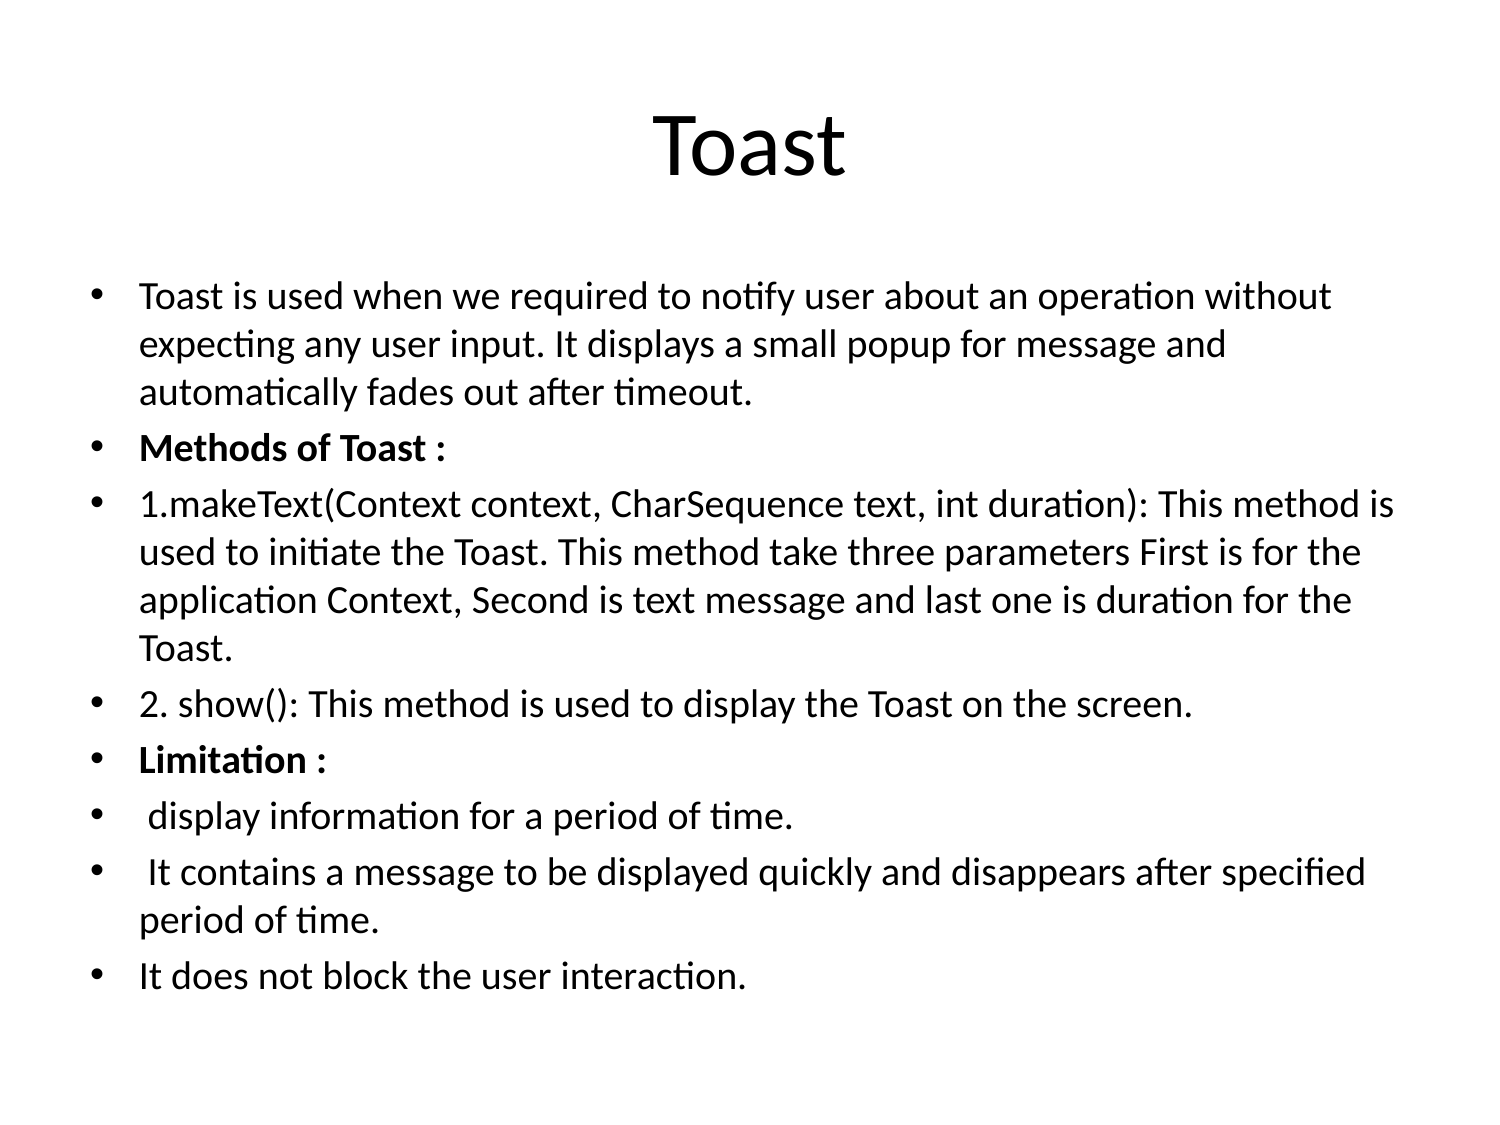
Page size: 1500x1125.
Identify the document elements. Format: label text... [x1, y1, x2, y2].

title Toast [75, 45, 1425, 233]
list Toast is used when we required to notify user about an operation without expecting any user input. It displays a small popup for message and automatically fades out after timeout. Methods of Toast : 1.makeText(Context context, CharSequence text, int duration): This method is used to initiate the Toast. This method take three parameters First is for the application Context, Second is text message and last one is duration for the Toast. 2. show(): This method is used to display the Toast on the screen. Limitation : display information for a period of time. It contains a message to be displayed quickly and disappears after specified period of time. It does not block the user interaction. [75, 262, 1425, 1005]
